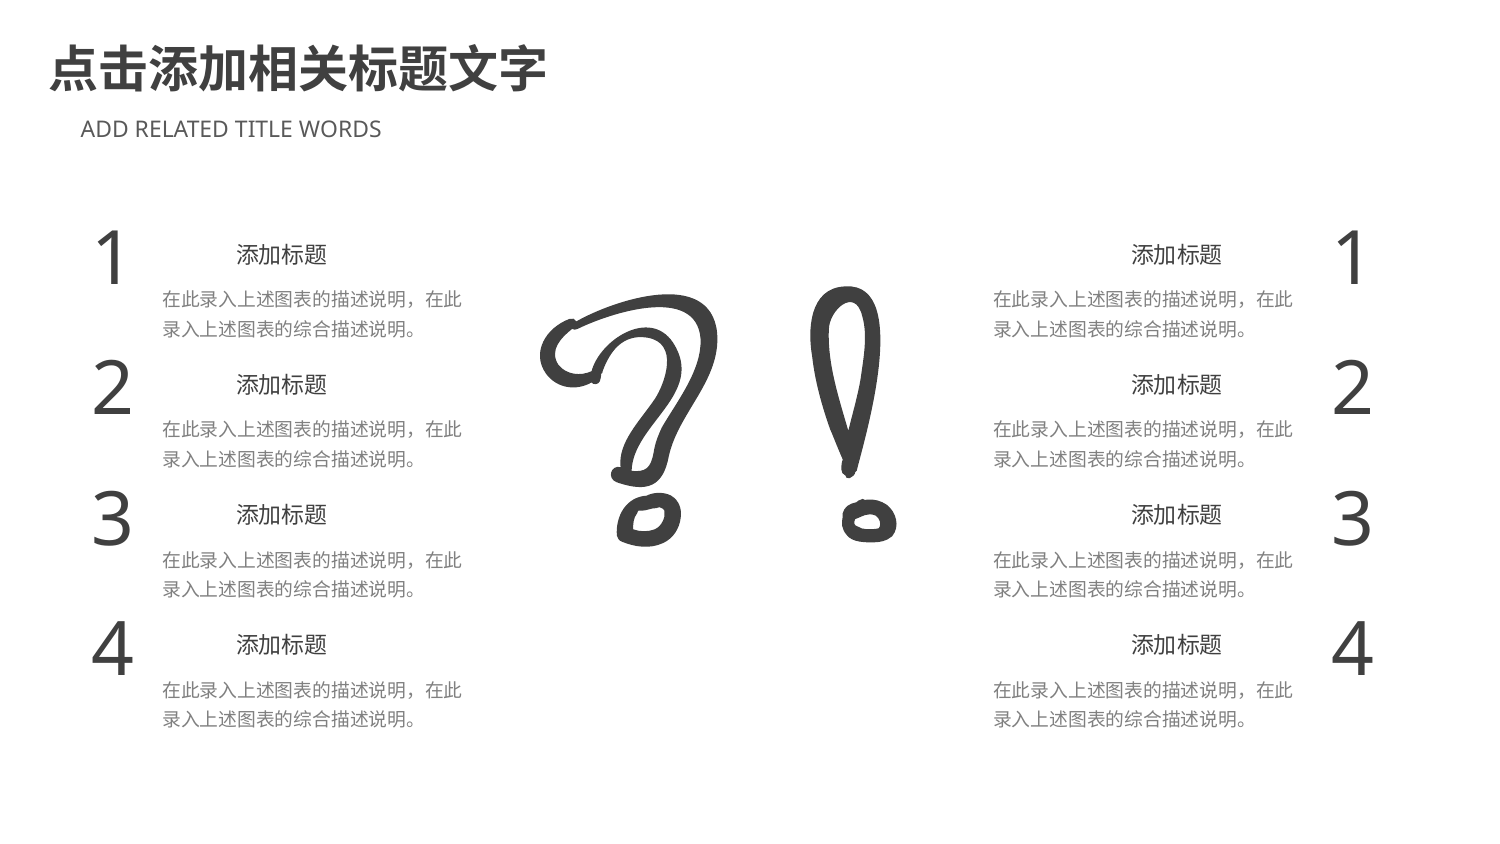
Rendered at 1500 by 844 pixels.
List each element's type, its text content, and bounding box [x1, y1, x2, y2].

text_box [530, 267, 722, 550]
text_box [147, 232, 481, 349]
text_box 3 [1316, 462, 1388, 568]
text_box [978, 492, 1312, 605]
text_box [147, 362, 481, 479]
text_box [147, 492, 481, 609]
text_box 1 [76, 202, 148, 308]
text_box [978, 362, 1312, 475]
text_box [807, 282, 913, 543]
text_box 4 [76, 592, 148, 698]
text_box 1 [1316, 202, 1388, 308]
text_box 2 [1316, 332, 1388, 438]
text_box 3 [76, 462, 148, 568]
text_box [978, 232, 1312, 345]
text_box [978, 622, 1312, 735]
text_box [147, 622, 481, 735]
text_box 4 [1316, 592, 1388, 698]
text_box 2 [76, 332, 148, 438]
